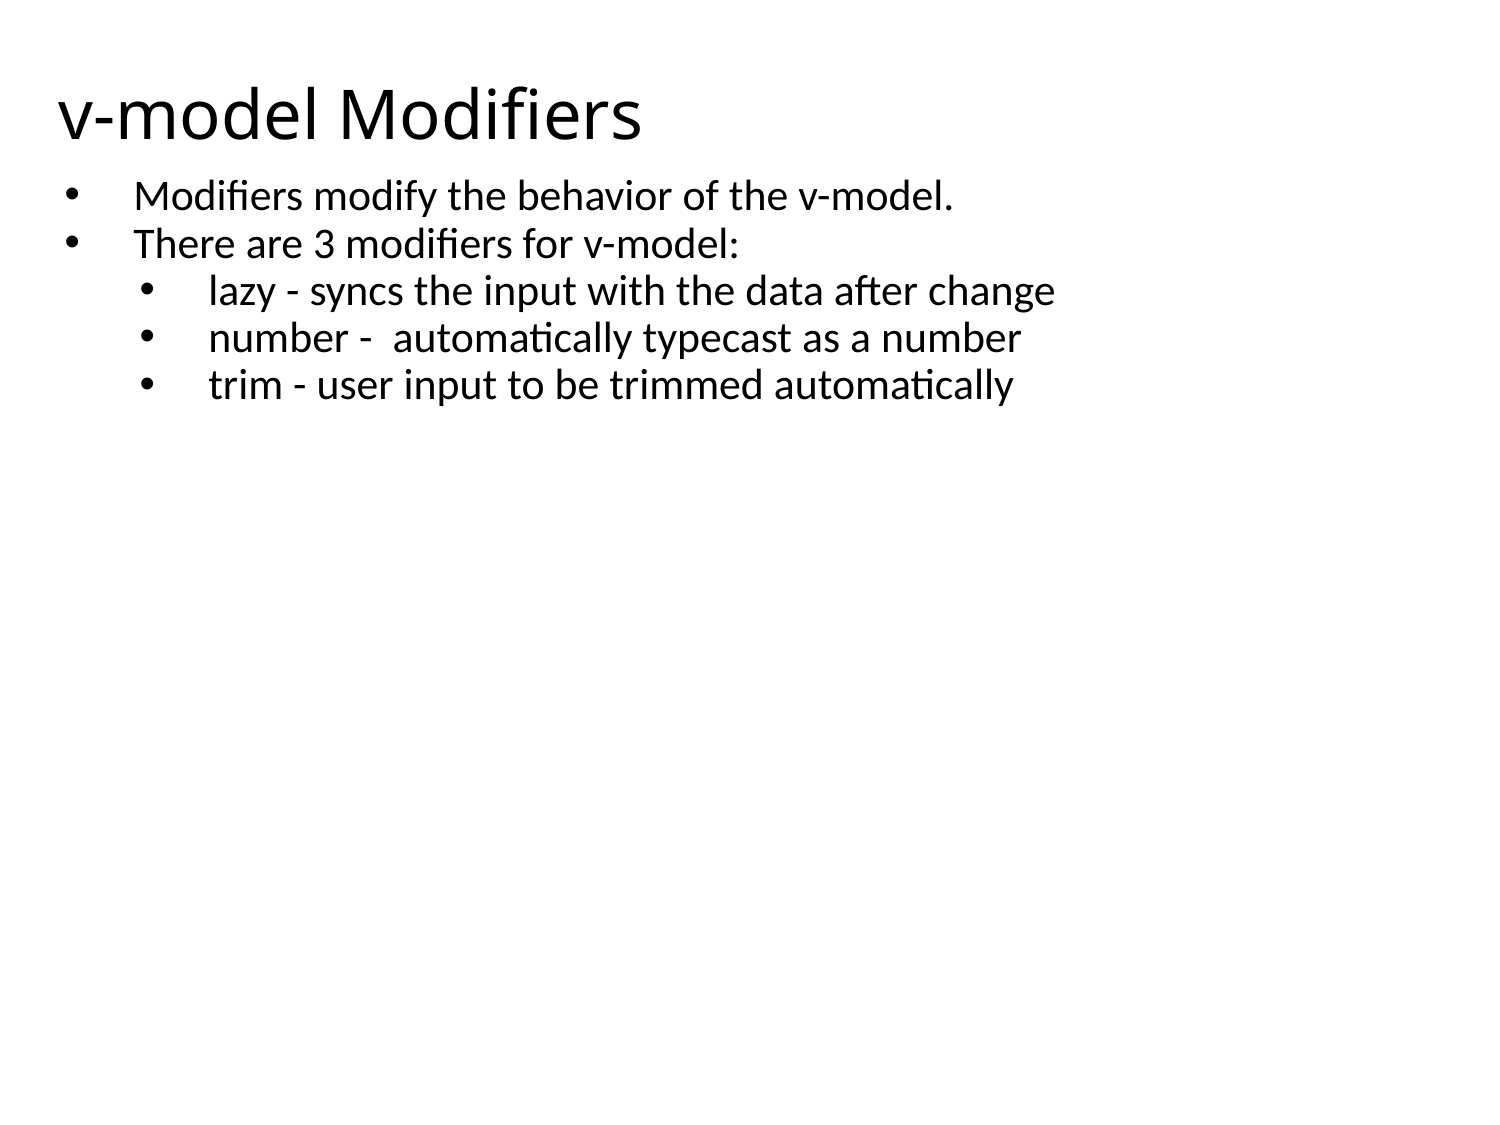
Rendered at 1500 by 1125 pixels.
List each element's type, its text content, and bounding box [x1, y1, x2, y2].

title v-model Modifiers [43, 61, 1349, 165]
list Modifiers modify the behavior of the v-model. There are 3 modifiers for v-model: lazy - syncs the input with the data after change number - automatically typecast as a number trim - user input to be trimmed automatically [43, 165, 1429, 1046]
